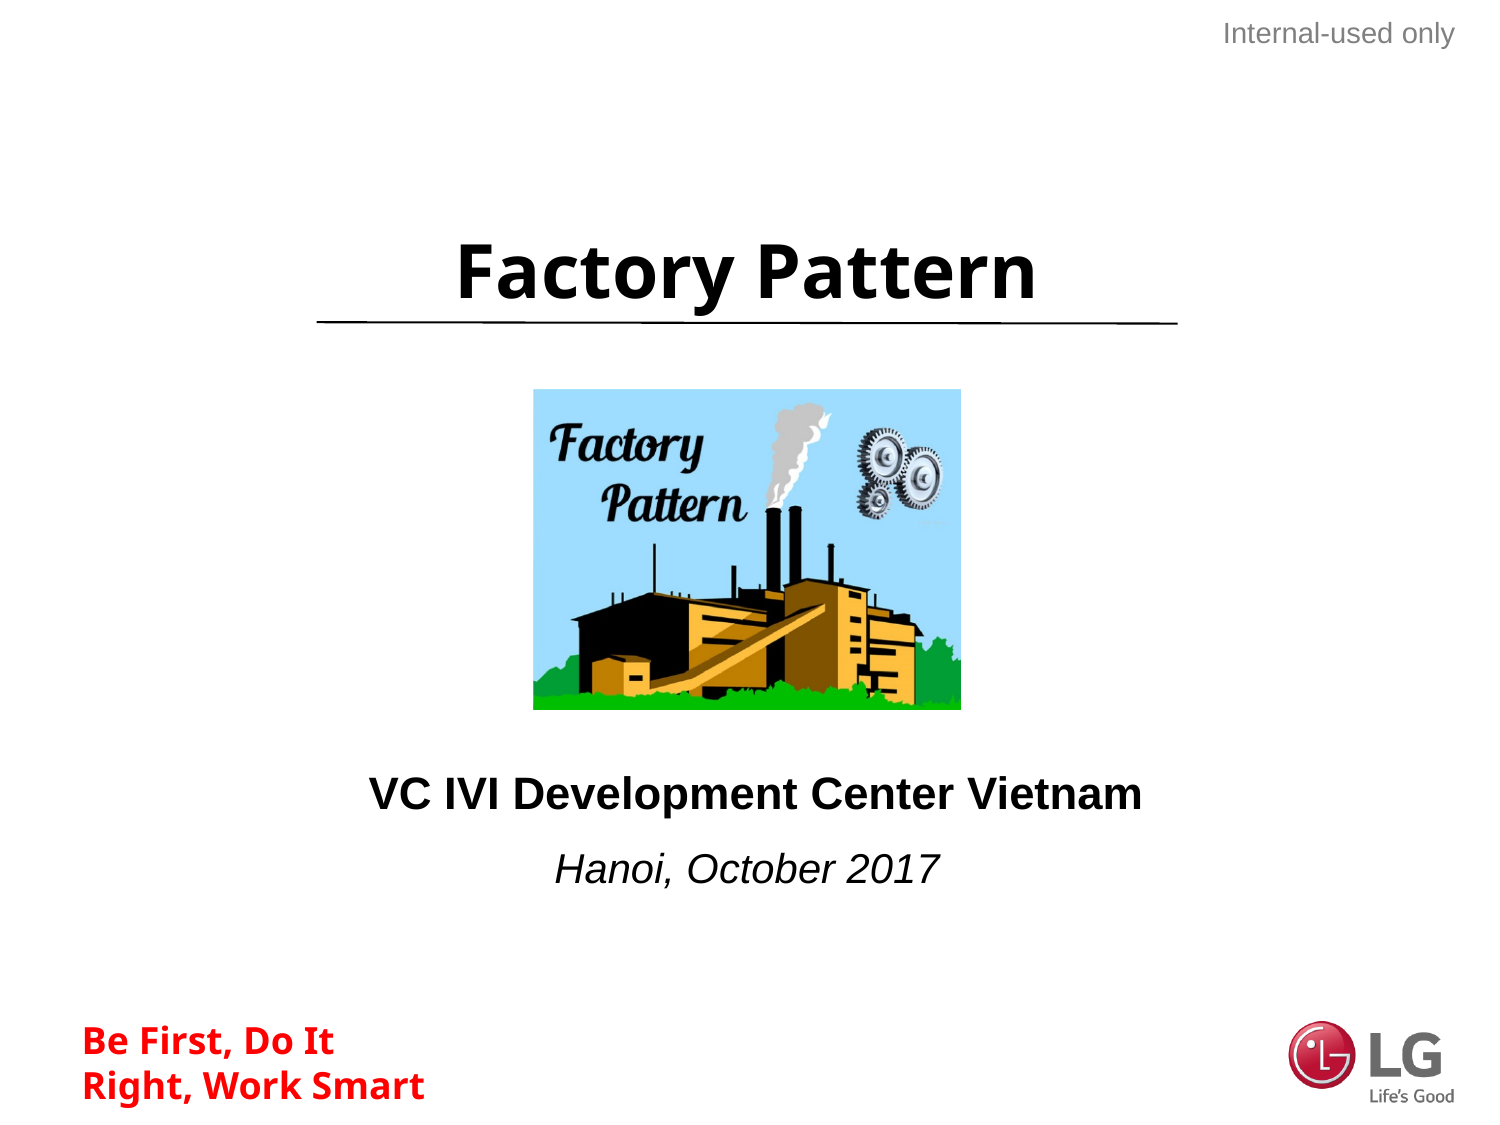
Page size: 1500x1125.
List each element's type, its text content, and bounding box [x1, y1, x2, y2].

picture [533, 389, 961, 710]
title Factory Pattern [102, 63, 1392, 323]
picture [1285, 1001, 1456, 1123]
list Hanoi, October 2017 [321, 834, 1174, 910]
